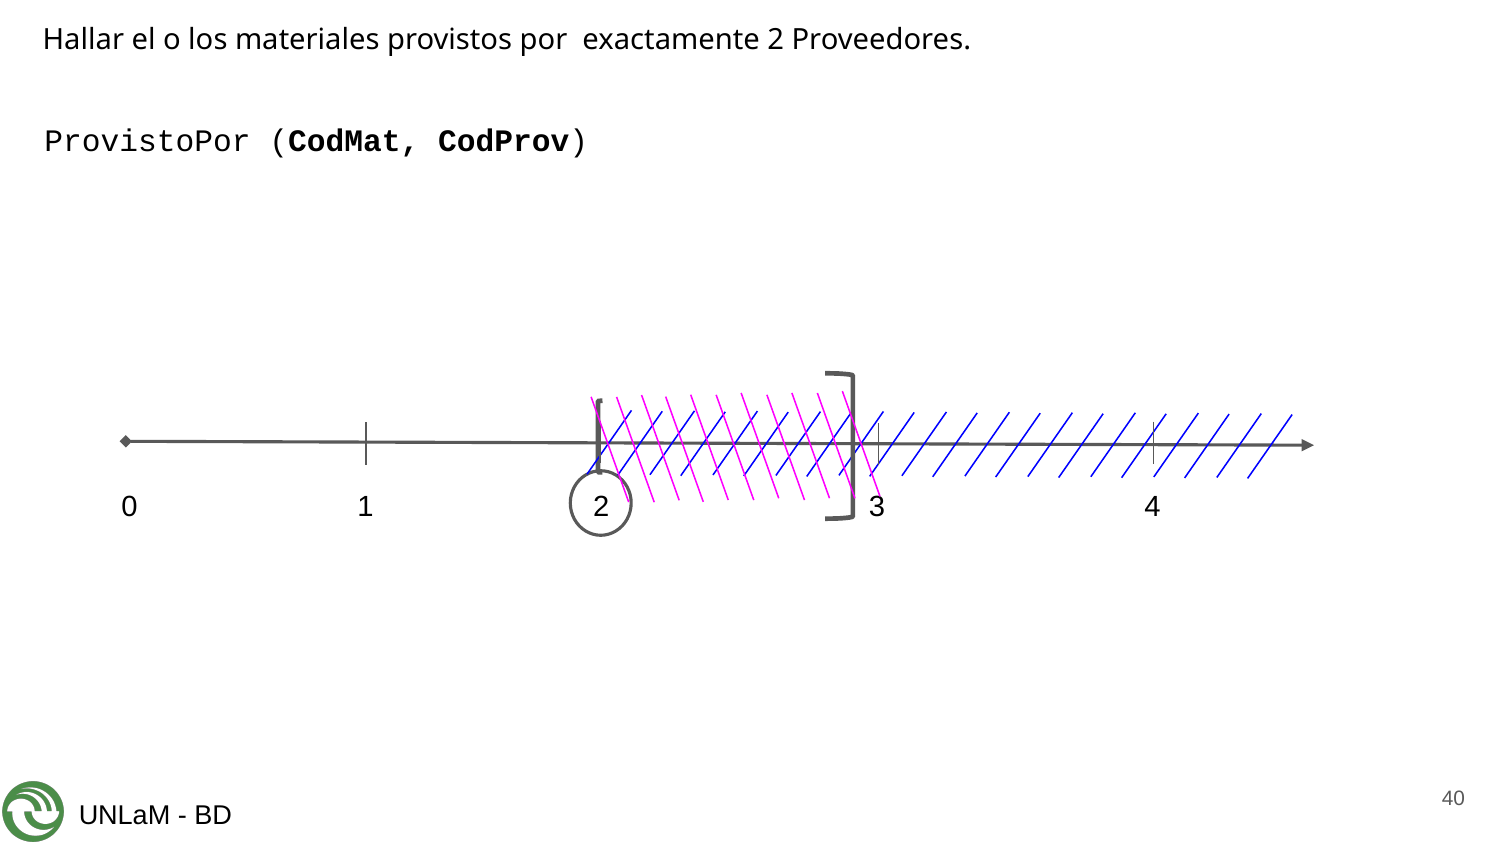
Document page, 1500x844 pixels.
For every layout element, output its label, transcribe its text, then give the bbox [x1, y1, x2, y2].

text_box [825, 506, 853, 519]
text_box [683, 396, 704, 503]
text_box 0 [106, 472, 155, 517]
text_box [1216, 413, 1246, 478]
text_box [740, 392, 780, 499]
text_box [630, 396, 655, 503]
text_box [570, 477, 630, 536]
text_box Hallar el o los materiales provistos por exactamente 2 Proveedores. [0, 0, 1301, 130]
text_box [825, 373, 853, 391]
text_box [791, 392, 830, 499]
text_box 4 [1129, 485, 1178, 517]
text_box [830, 392, 856, 499]
picture [0, 778, 66, 844]
text_box ProvistoPor (CodMat, CodProv) [1, 99, 1500, 165]
text_box 3 [853, 485, 903, 517]
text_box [1297, 441, 1315, 446]
text_box UNLaM - BD [69, 782, 280, 830]
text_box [932, 412, 962, 478]
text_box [1184, 413, 1214, 479]
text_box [995, 412, 1026, 478]
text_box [1247, 414, 1293, 479]
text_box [590, 396, 629, 503]
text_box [842, 390, 881, 497]
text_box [1153, 412, 1185, 478]
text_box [1090, 412, 1122, 477]
slide_number 40 [1389, 764, 1480, 830]
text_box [641, 394, 680, 501]
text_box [125, 441, 361, 446]
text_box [884, 412, 899, 477]
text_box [964, 411, 997, 477]
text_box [1121, 413, 1151, 478]
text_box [1058, 413, 1088, 478]
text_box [1027, 412, 1059, 477]
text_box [901, 411, 933, 477]
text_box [690, 394, 729, 501]
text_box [371, 441, 581, 446]
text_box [783, 394, 805, 501]
text_box 1 [342, 472, 391, 517]
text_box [729, 394, 755, 501]
